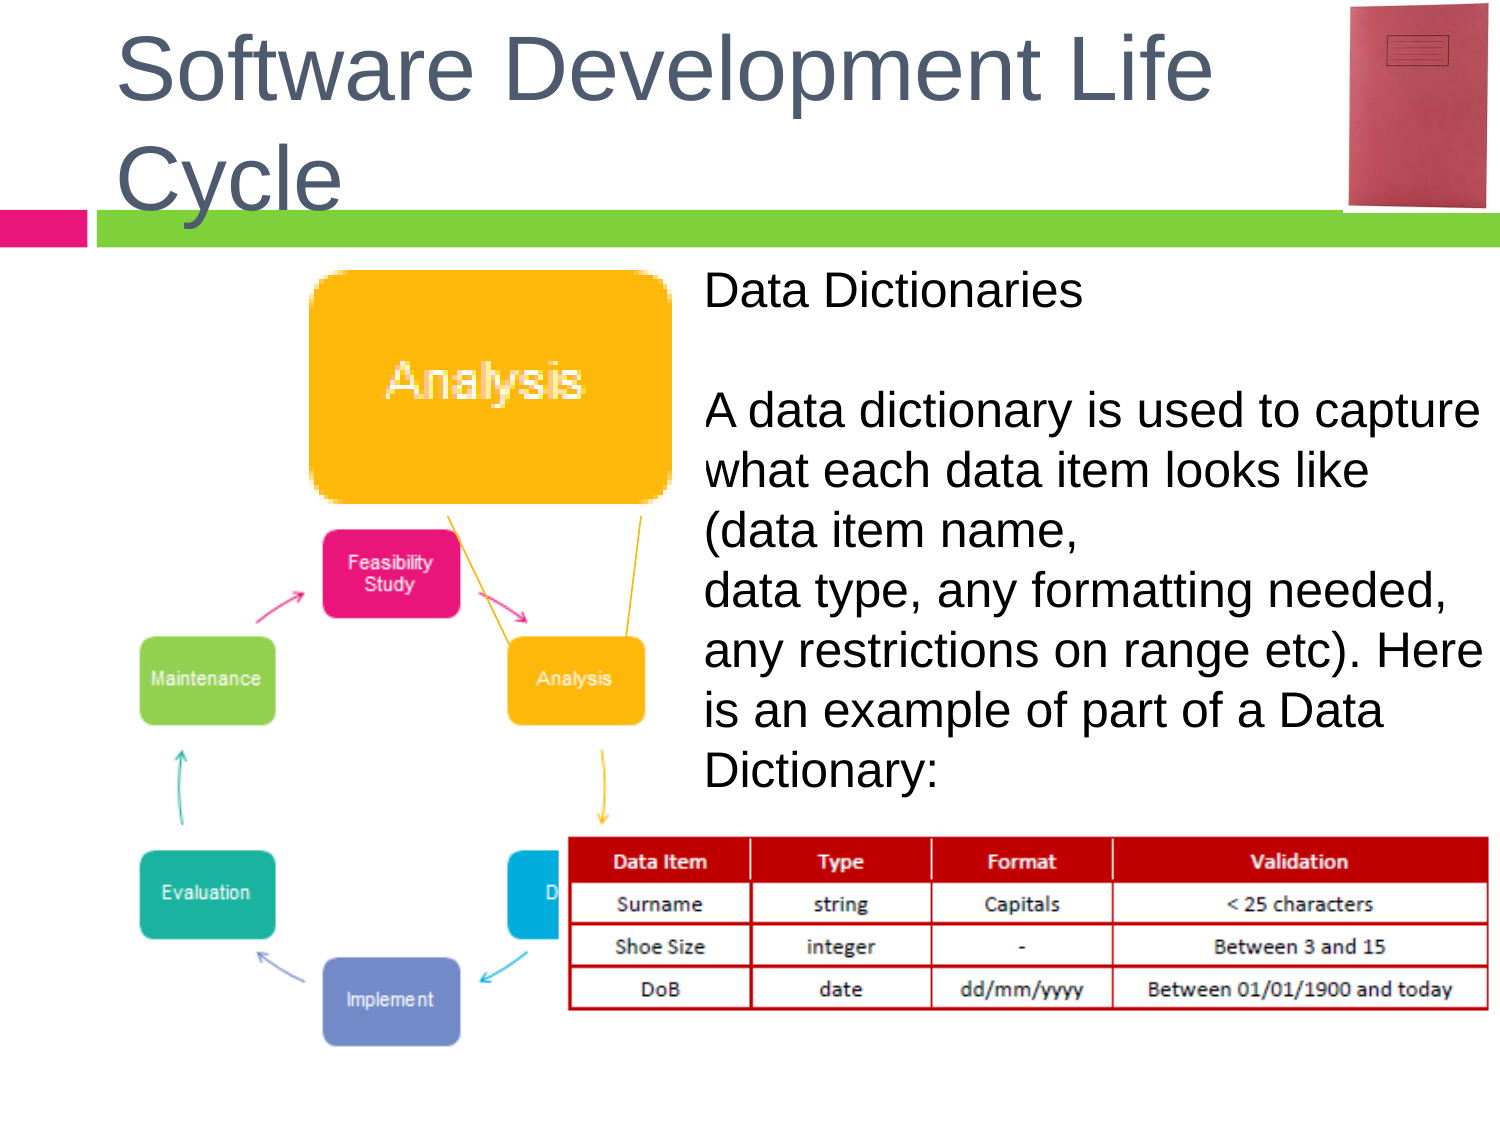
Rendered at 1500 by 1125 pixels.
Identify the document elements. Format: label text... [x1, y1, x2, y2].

picture [123, 250, 1500, 1071]
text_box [360, 516, 510, 645]
title Software Development Life Cycle [100, 37, 1343, 200]
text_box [623, 516, 668, 655]
picture [1343, 0, 1500, 213]
text_box Data Dictionaries A data dictionary is used to capture what each data item looks like (data item name, data type, any formatting needed, any restrictions on range etc). Here is an example of part of a Data Dictionary: [688, 250, 1500, 811]
